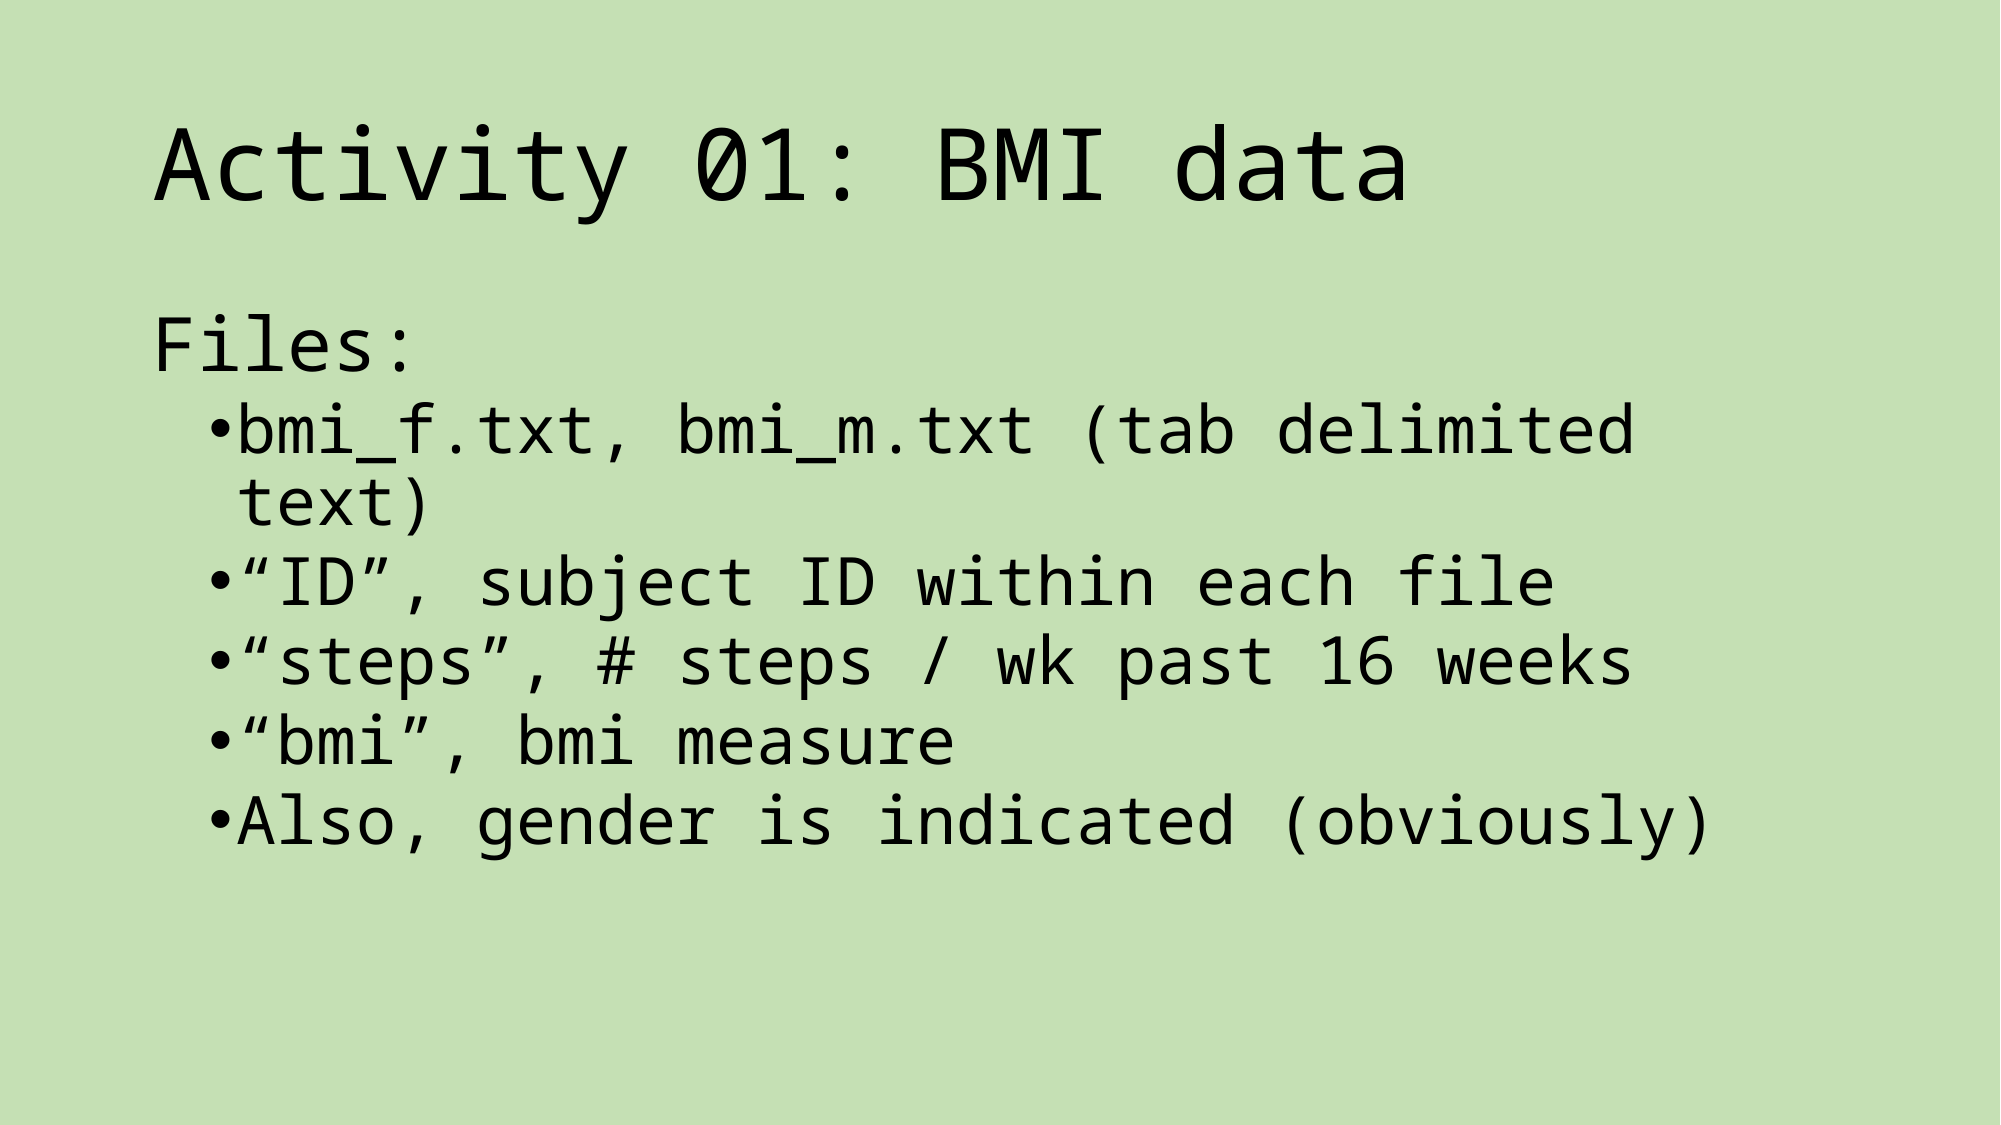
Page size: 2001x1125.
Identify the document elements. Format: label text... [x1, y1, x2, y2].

list Files: bmi_f.txt, bmi_m.txt (tab delimited text) “ID”, subject ID within each file “steps”, # steps / wk past 16 weeks “bmi”, bmi measure Also, gender is indicated (obviously) [137, 299, 1863, 1014]
title Activity 01: BMI data [137, 59, 1863, 278]
